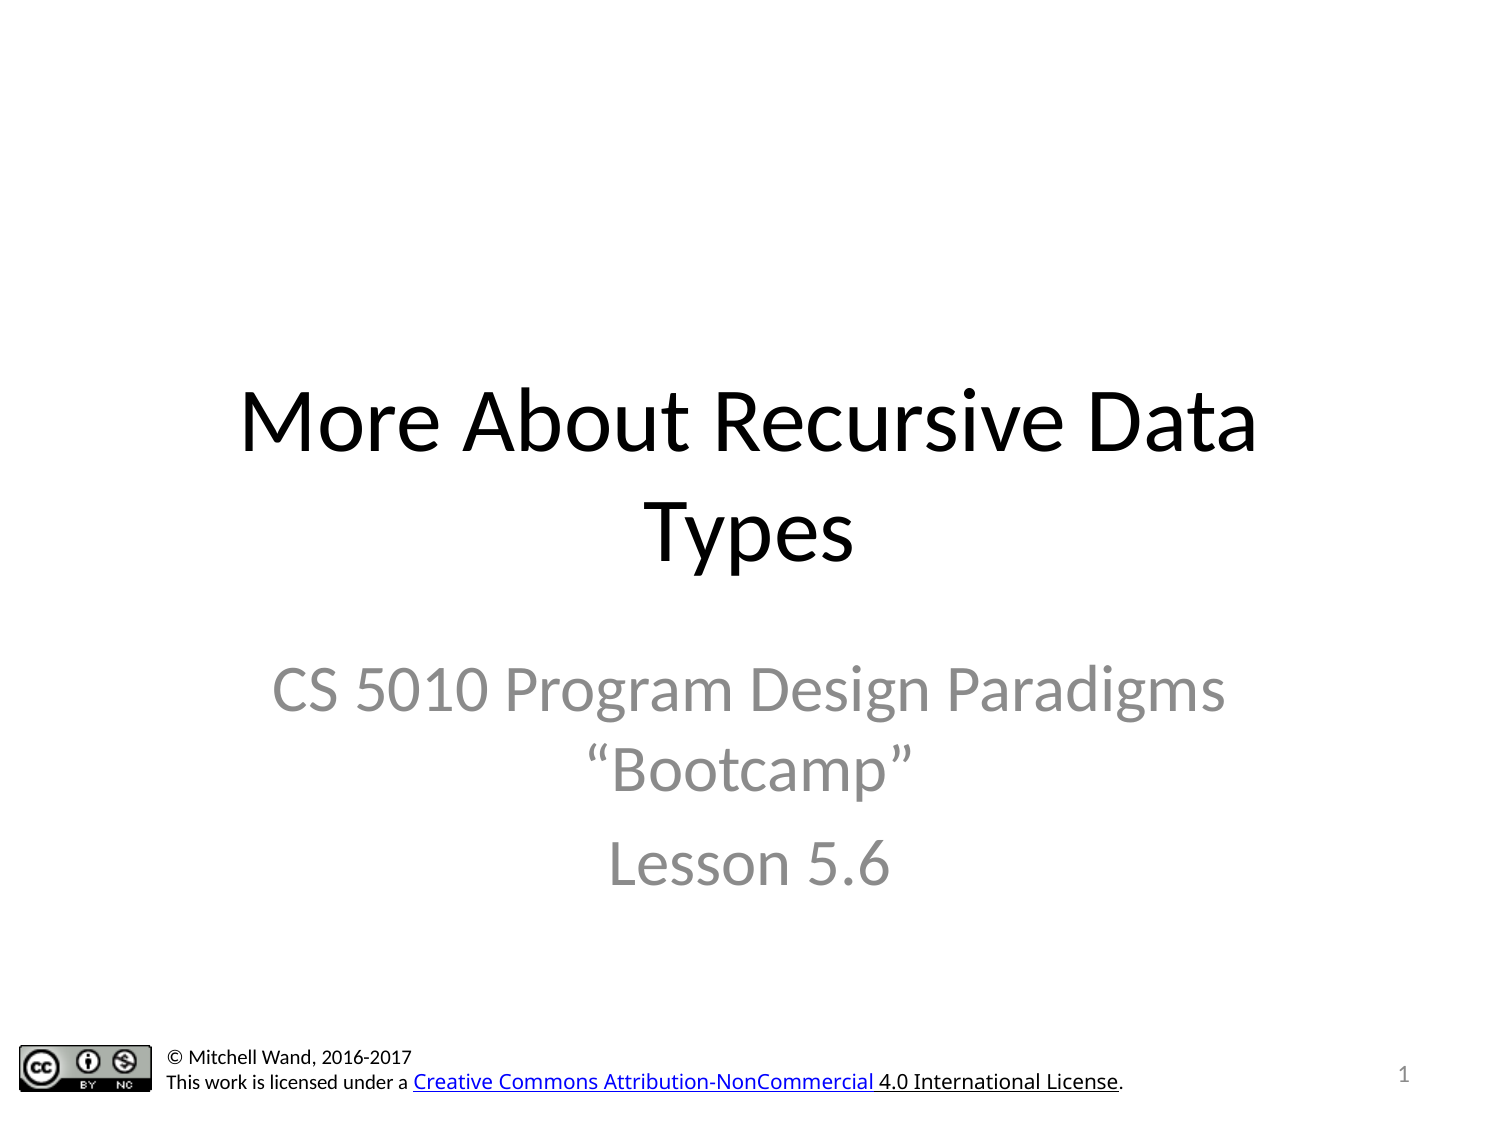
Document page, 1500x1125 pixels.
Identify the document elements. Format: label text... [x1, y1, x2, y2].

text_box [19, 1035, 1481, 1102]
title More About Recursive Data Types [112, 349, 1388, 591]
subtitle CS 5010 Program Design Paradigms “Bootcamp” Lesson 5.6 [225, 637, 1275, 925]
